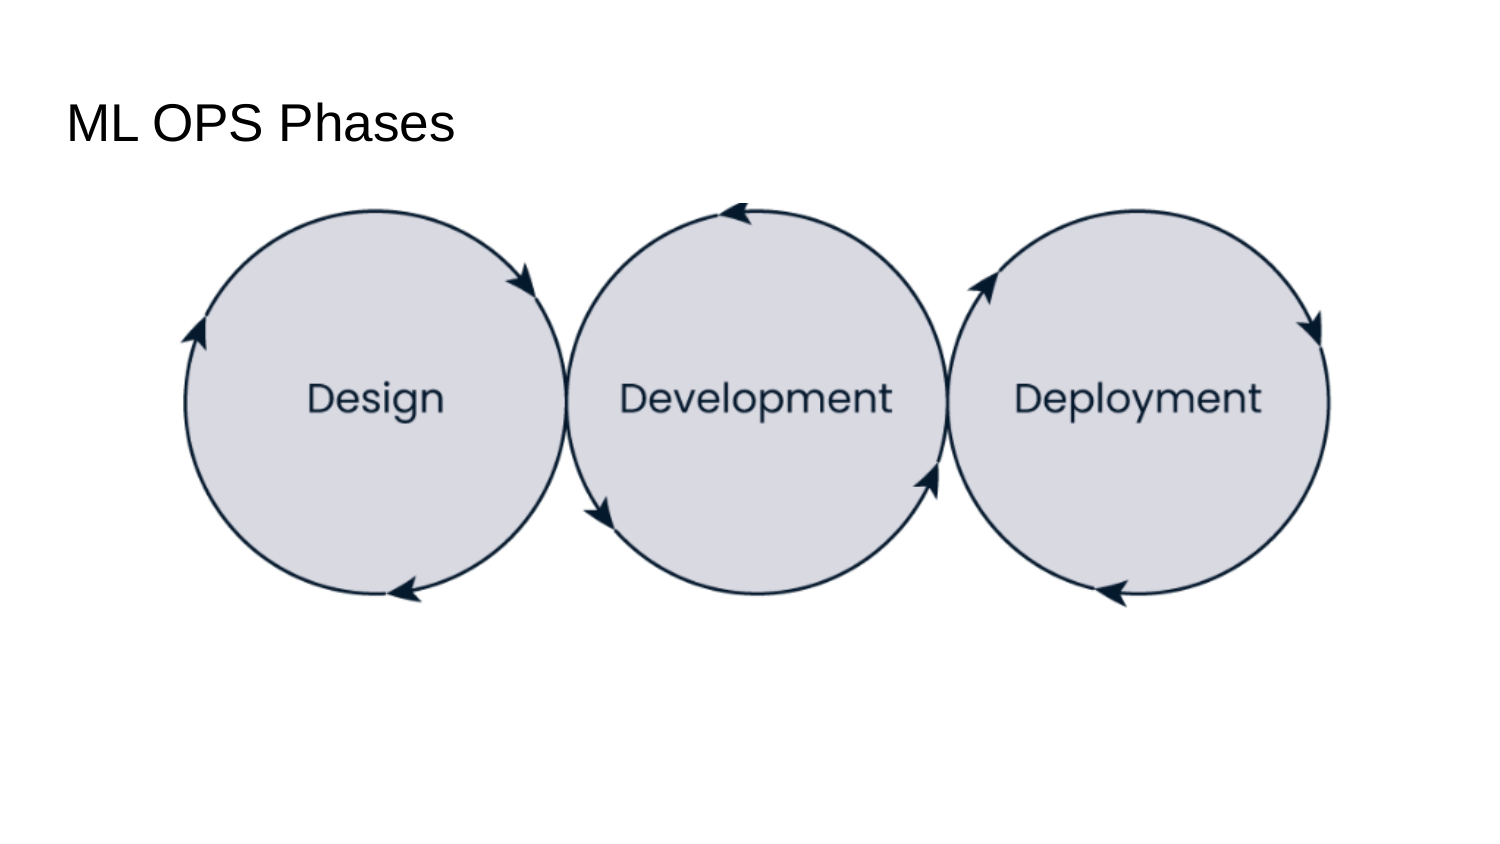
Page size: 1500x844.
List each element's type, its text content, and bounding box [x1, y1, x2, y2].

title ML OPS Phases [51, 72, 1449, 167]
picture [0, 203, 1500, 641]
